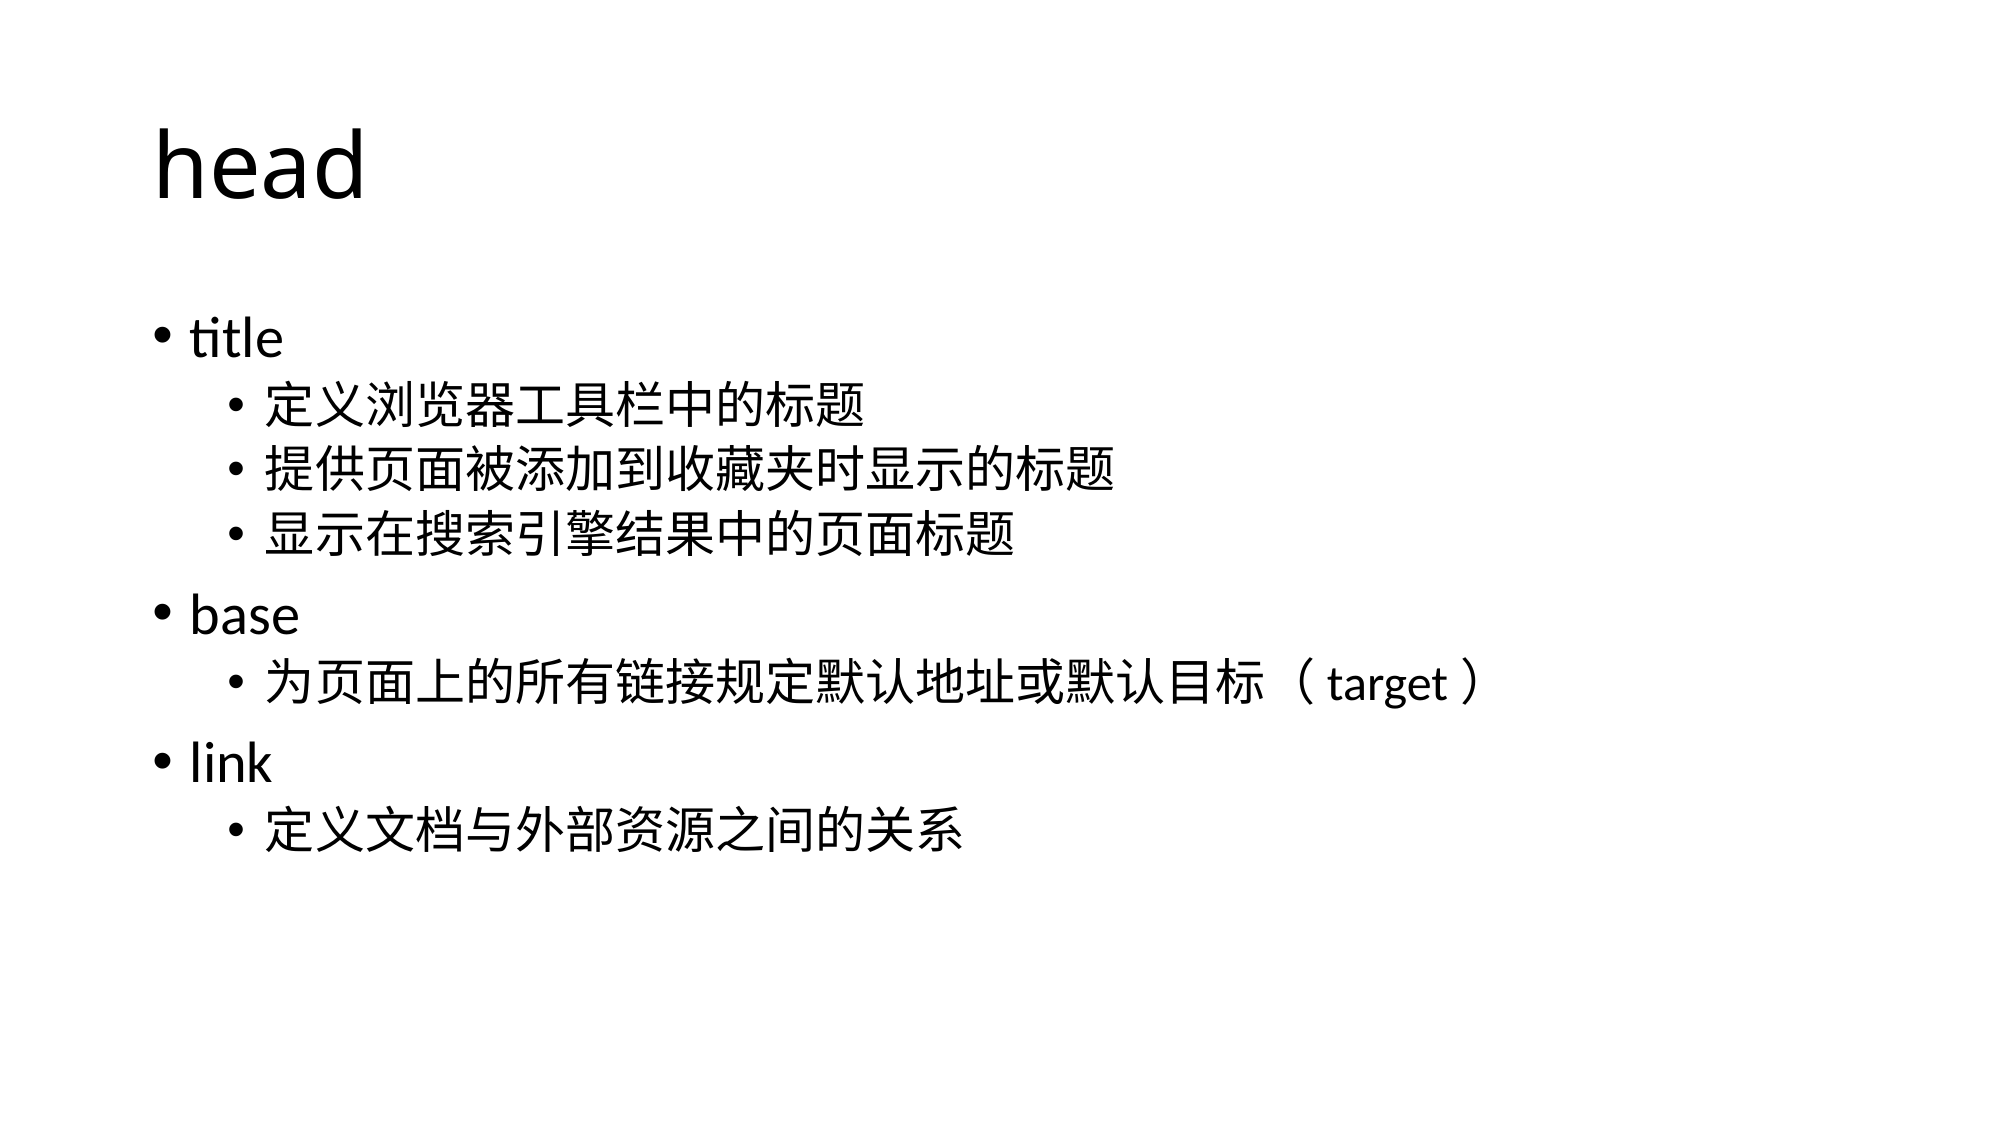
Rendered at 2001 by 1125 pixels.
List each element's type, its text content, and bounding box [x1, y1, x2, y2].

title head [137, 59, 1863, 278]
list title 定义浏览器工具栏中的标题 提供页面被添加到收藏夹时显示的标题 显示在搜索引擎结果中的页面标题 base 为页面上的所有链接规定默认地址或默认目标（target） link 定义文档与外部资源之间的关系 [137, 299, 1863, 1014]
